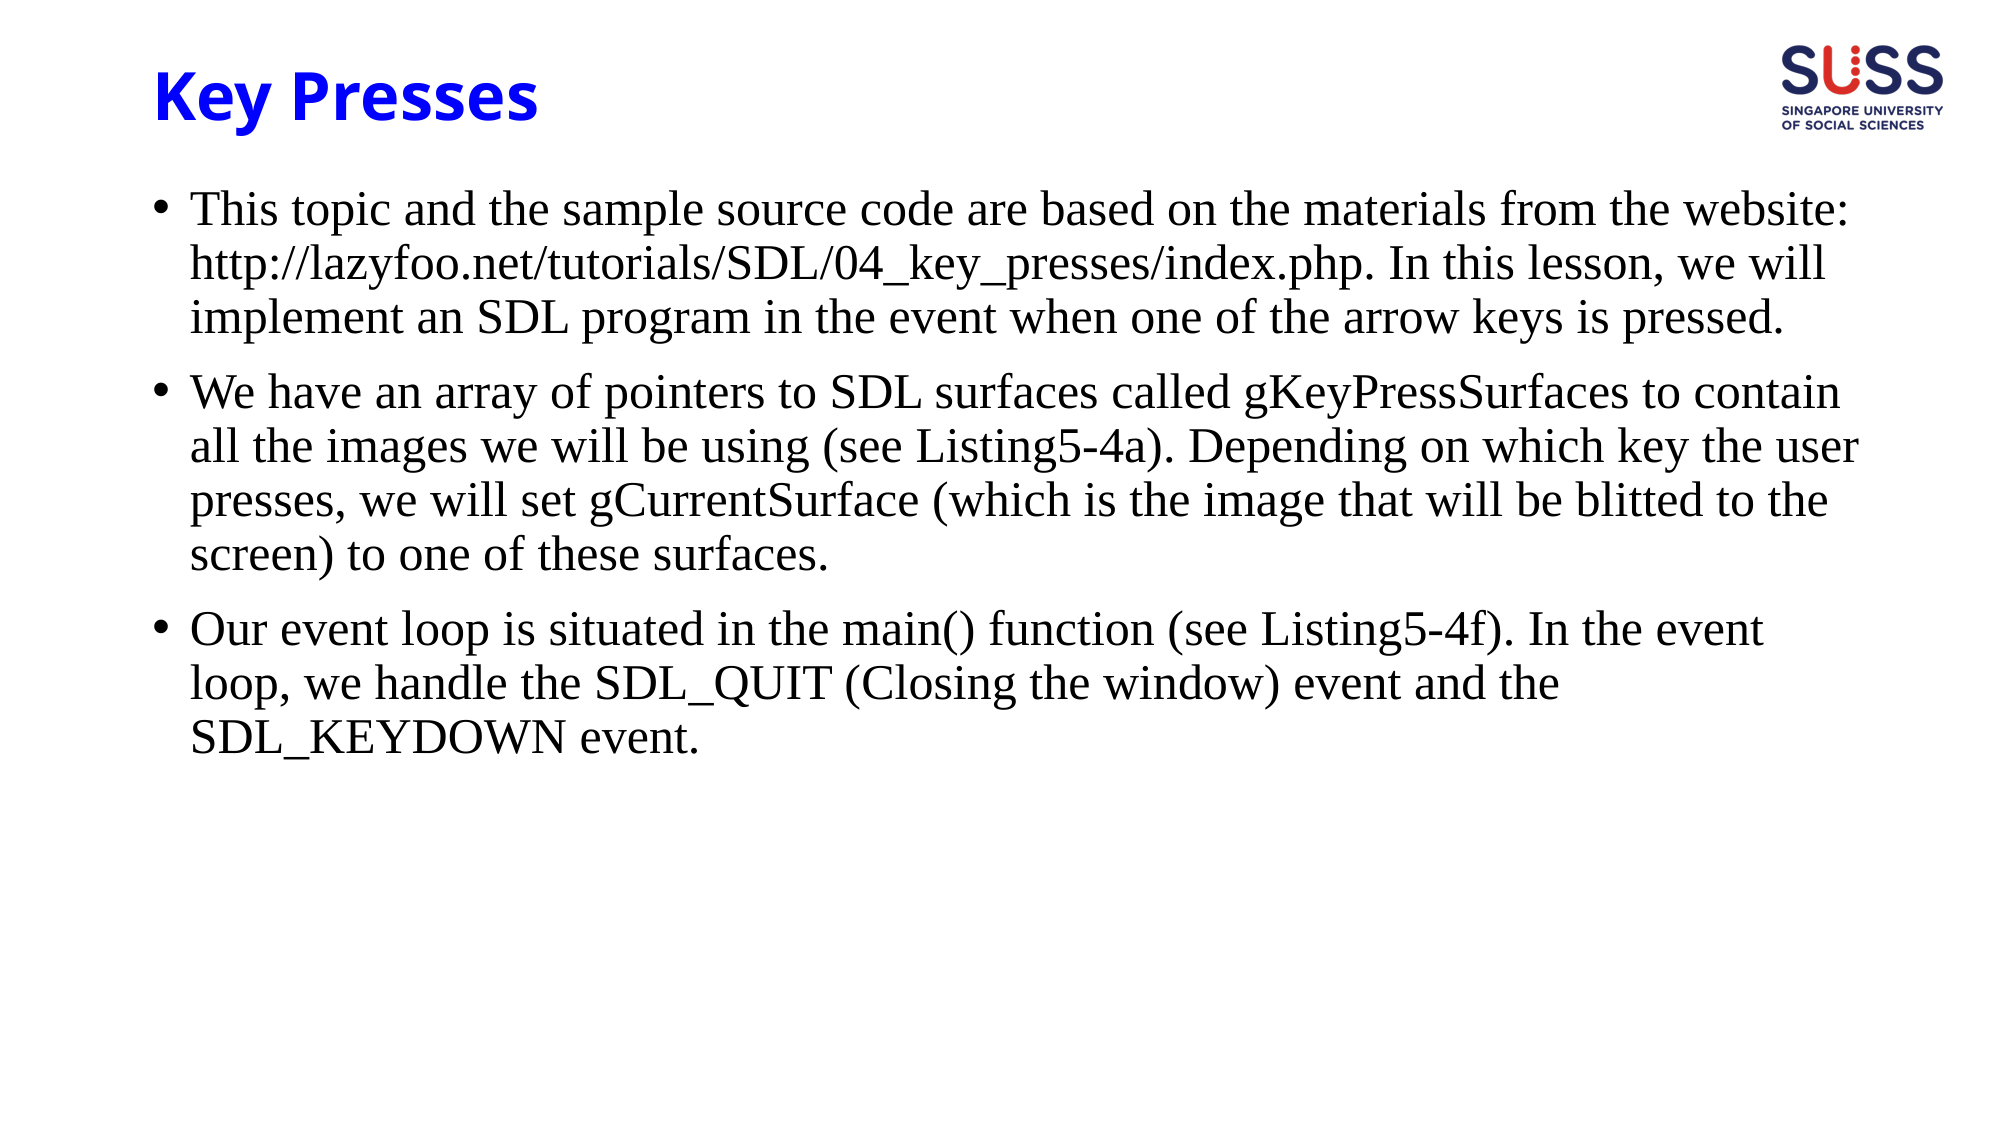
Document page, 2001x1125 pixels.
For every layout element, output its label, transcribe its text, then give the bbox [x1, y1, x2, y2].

title Key Presses [137, 23, 1863, 174]
picture [1764, 32, 1960, 143]
list This topic and the sample source code are based on the materials from the website: http://lazyfoo.net/tutorials/SDL/04_key_presses/index.php. In this lesson, we will implement an SDL program in the event when one of the arrow keys is pressed. We have an array of pointers to SDL surfaces called gKeyPressSurfaces to contain all the images we will be using (see Listing5-4a). Depending on which key the user presses, we will set gCurrentSurface (which is the image that will be blitted to the screen) to one of these surfaces. Our event loop is situated in the main() function (see Listing5-4f). In the event loop, we handle the SDL_QUIT (Closing the window) event and the SDL_KEYDOWN event. [137, 174, 1888, 1092]
